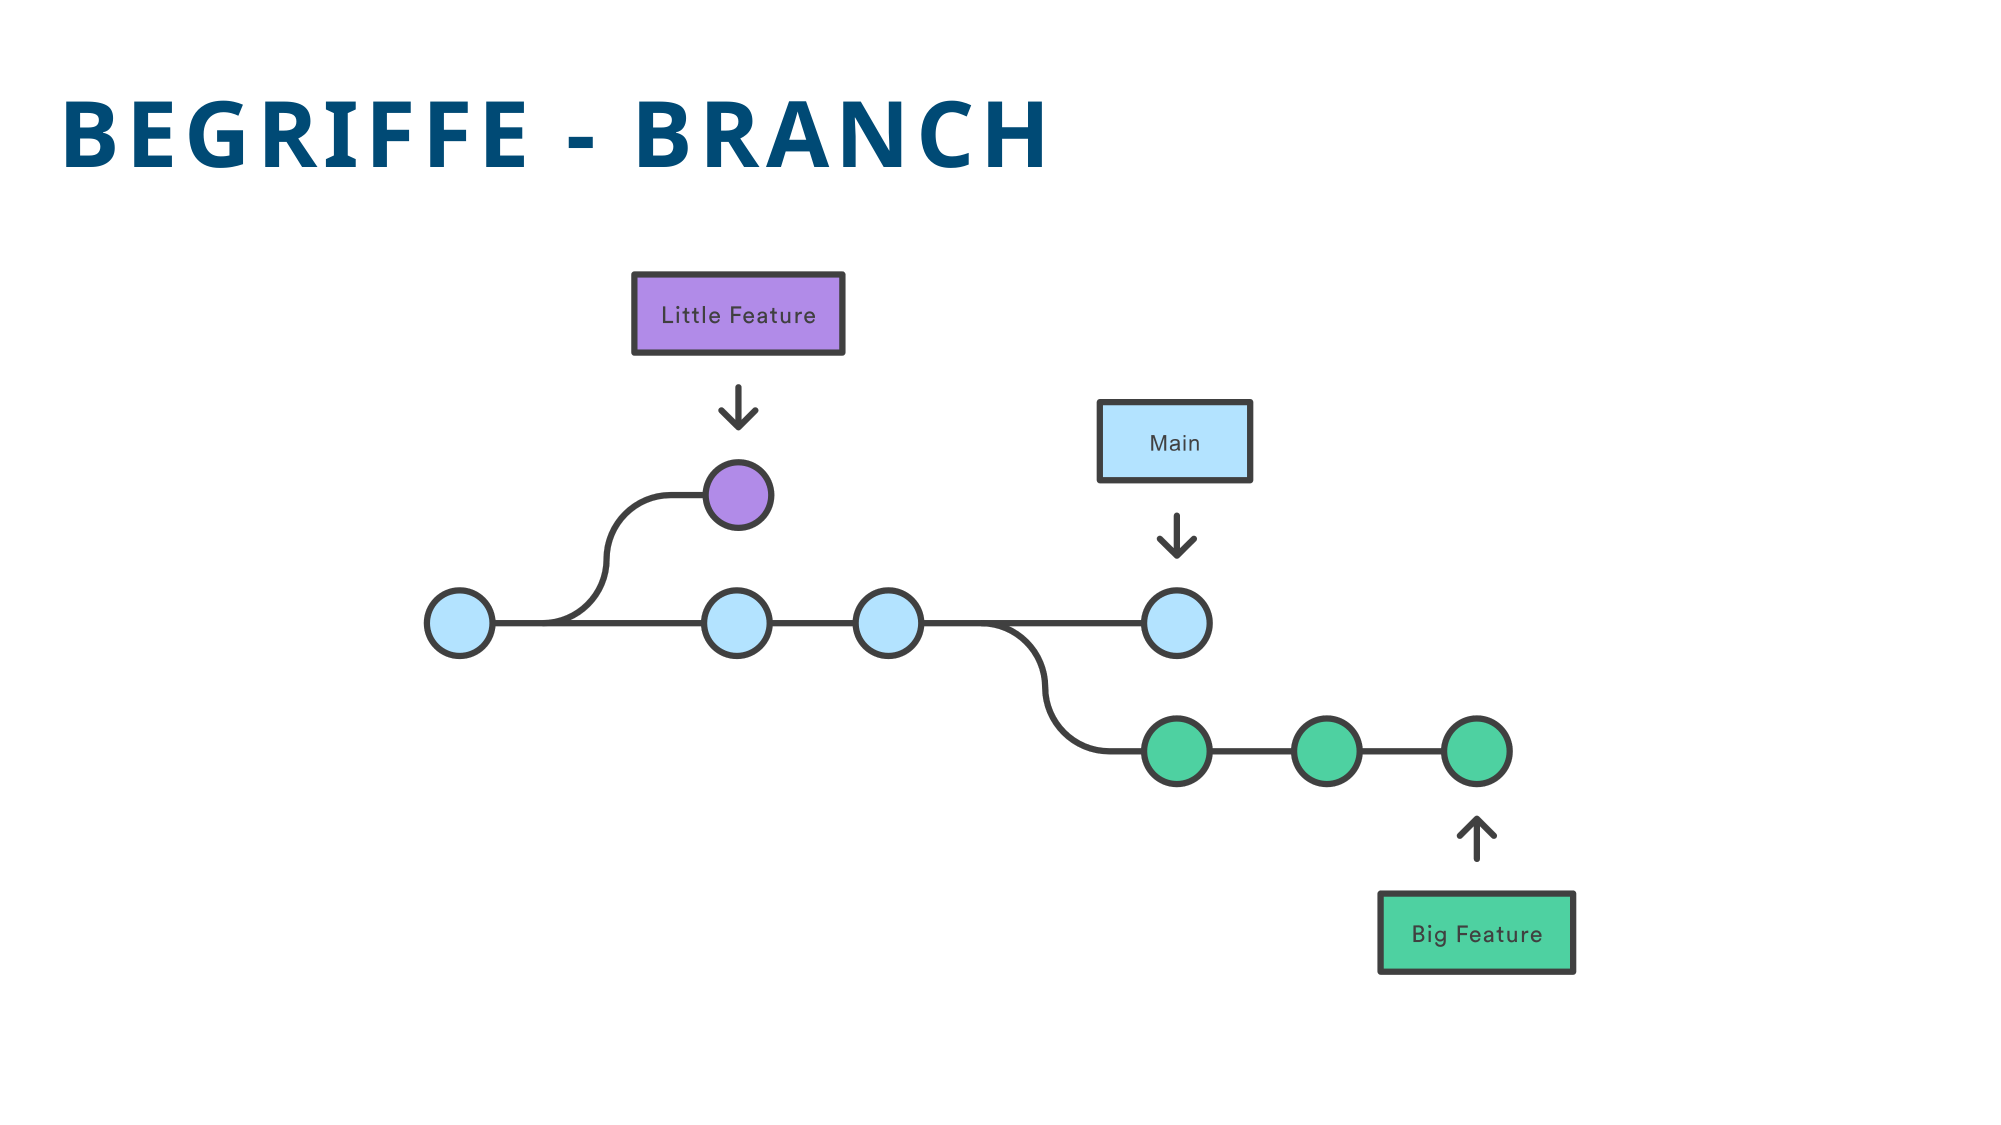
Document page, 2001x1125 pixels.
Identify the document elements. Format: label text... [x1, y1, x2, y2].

picture [374, 265, 1626, 983]
title Begriffe - Branch [59, 88, 1784, 184]
